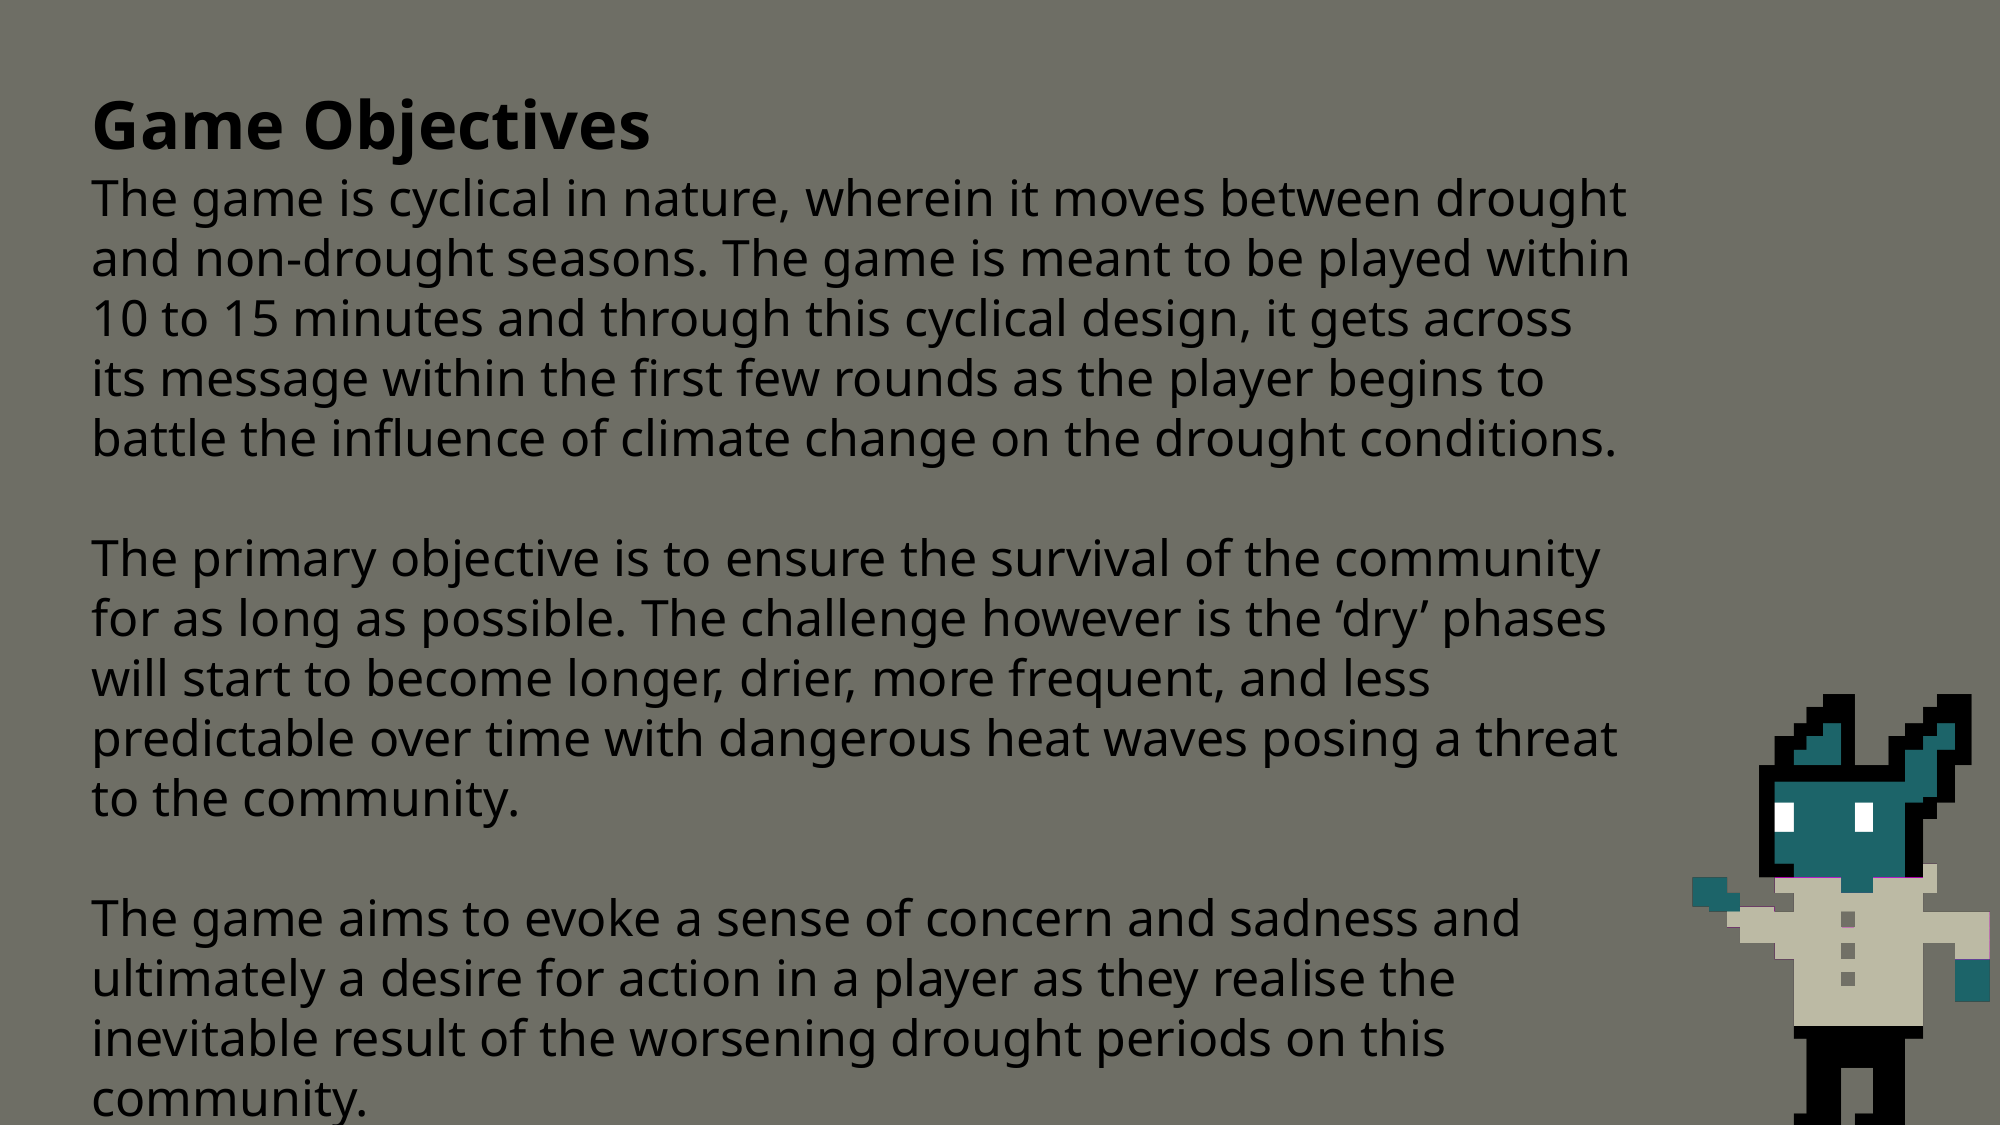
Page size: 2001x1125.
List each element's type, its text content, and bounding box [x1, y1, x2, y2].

picture [1649, 644, 2000, 1125]
text_box The game is cyclical in nature, wherein it moves between drought and non-drought seasons. The game is meant to be played within 10 to 15 minutes and through this cyclical design, it gets across its message within the first few rounds as the player begins to battle the influence of climate change on the drought conditions. The primary objective is to ensure the survival of the community for as long as possible. The challenge however is the ‘dry’ phases will start to become longer, drier, more frequent, and less predictable over time with dangerous heat waves posing a threat to the community. The game aims to evoke a sense of concern and sadness and ultimately a desire for action in a player as they realise the inevitable result of the worsening drought periods on this community. [76, 158, 1650, 1125]
text_box Game Objectives [76, 81, 1288, 158]
